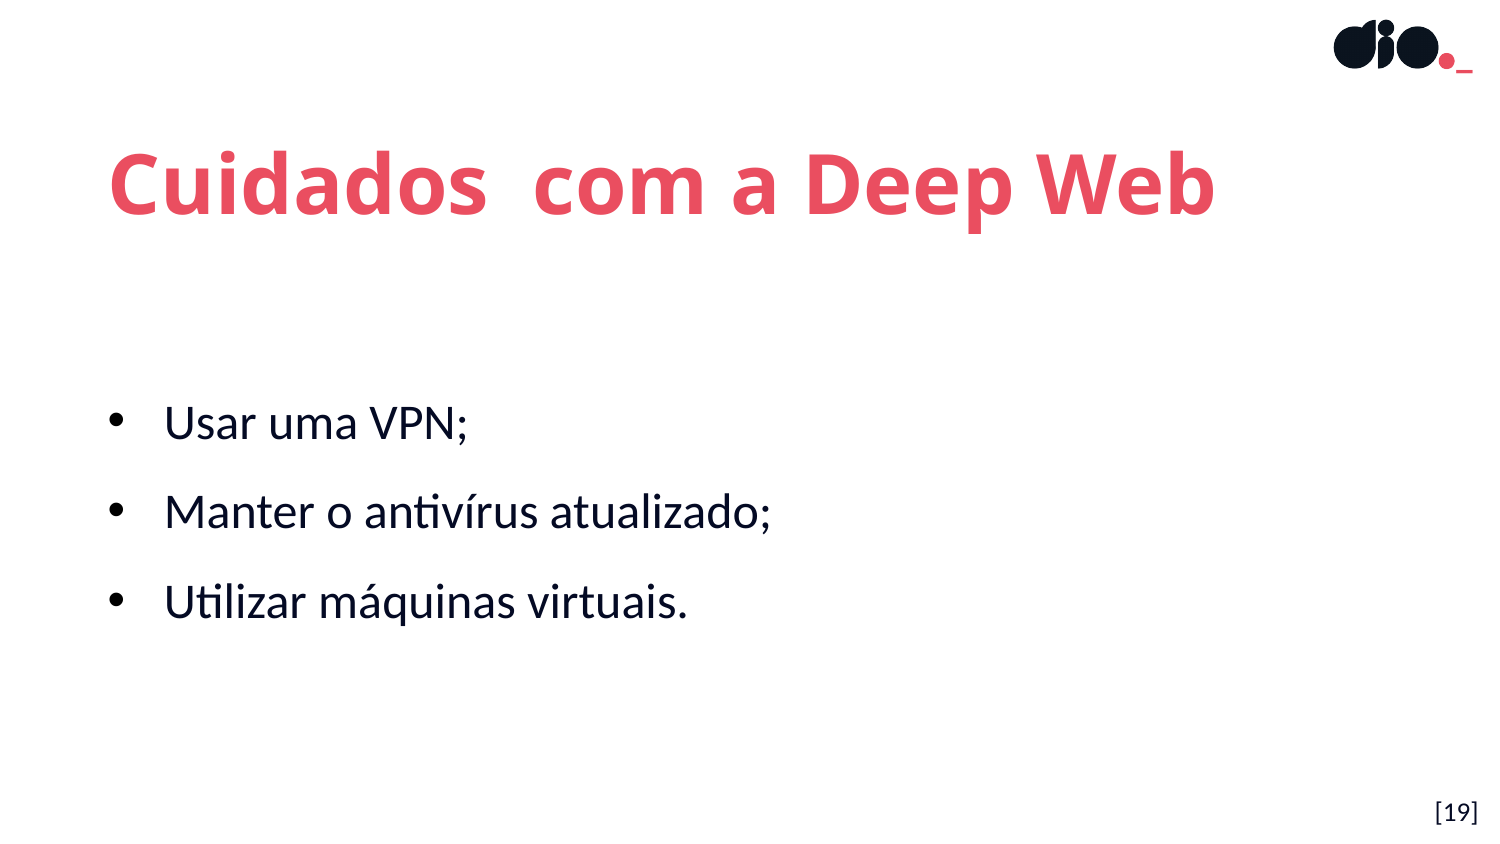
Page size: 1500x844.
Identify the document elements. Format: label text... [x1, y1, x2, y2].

picture [1333, 19, 1473, 74]
slide_number [19] [1403, 779, 1494, 844]
text_box Cuidados com a Deep Web [92, 104, 1408, 243]
text_box Usar uma VPN; Manter o antivírus atualizado; Utilizar máquinas virtuais. [92, 243, 1408, 766]
